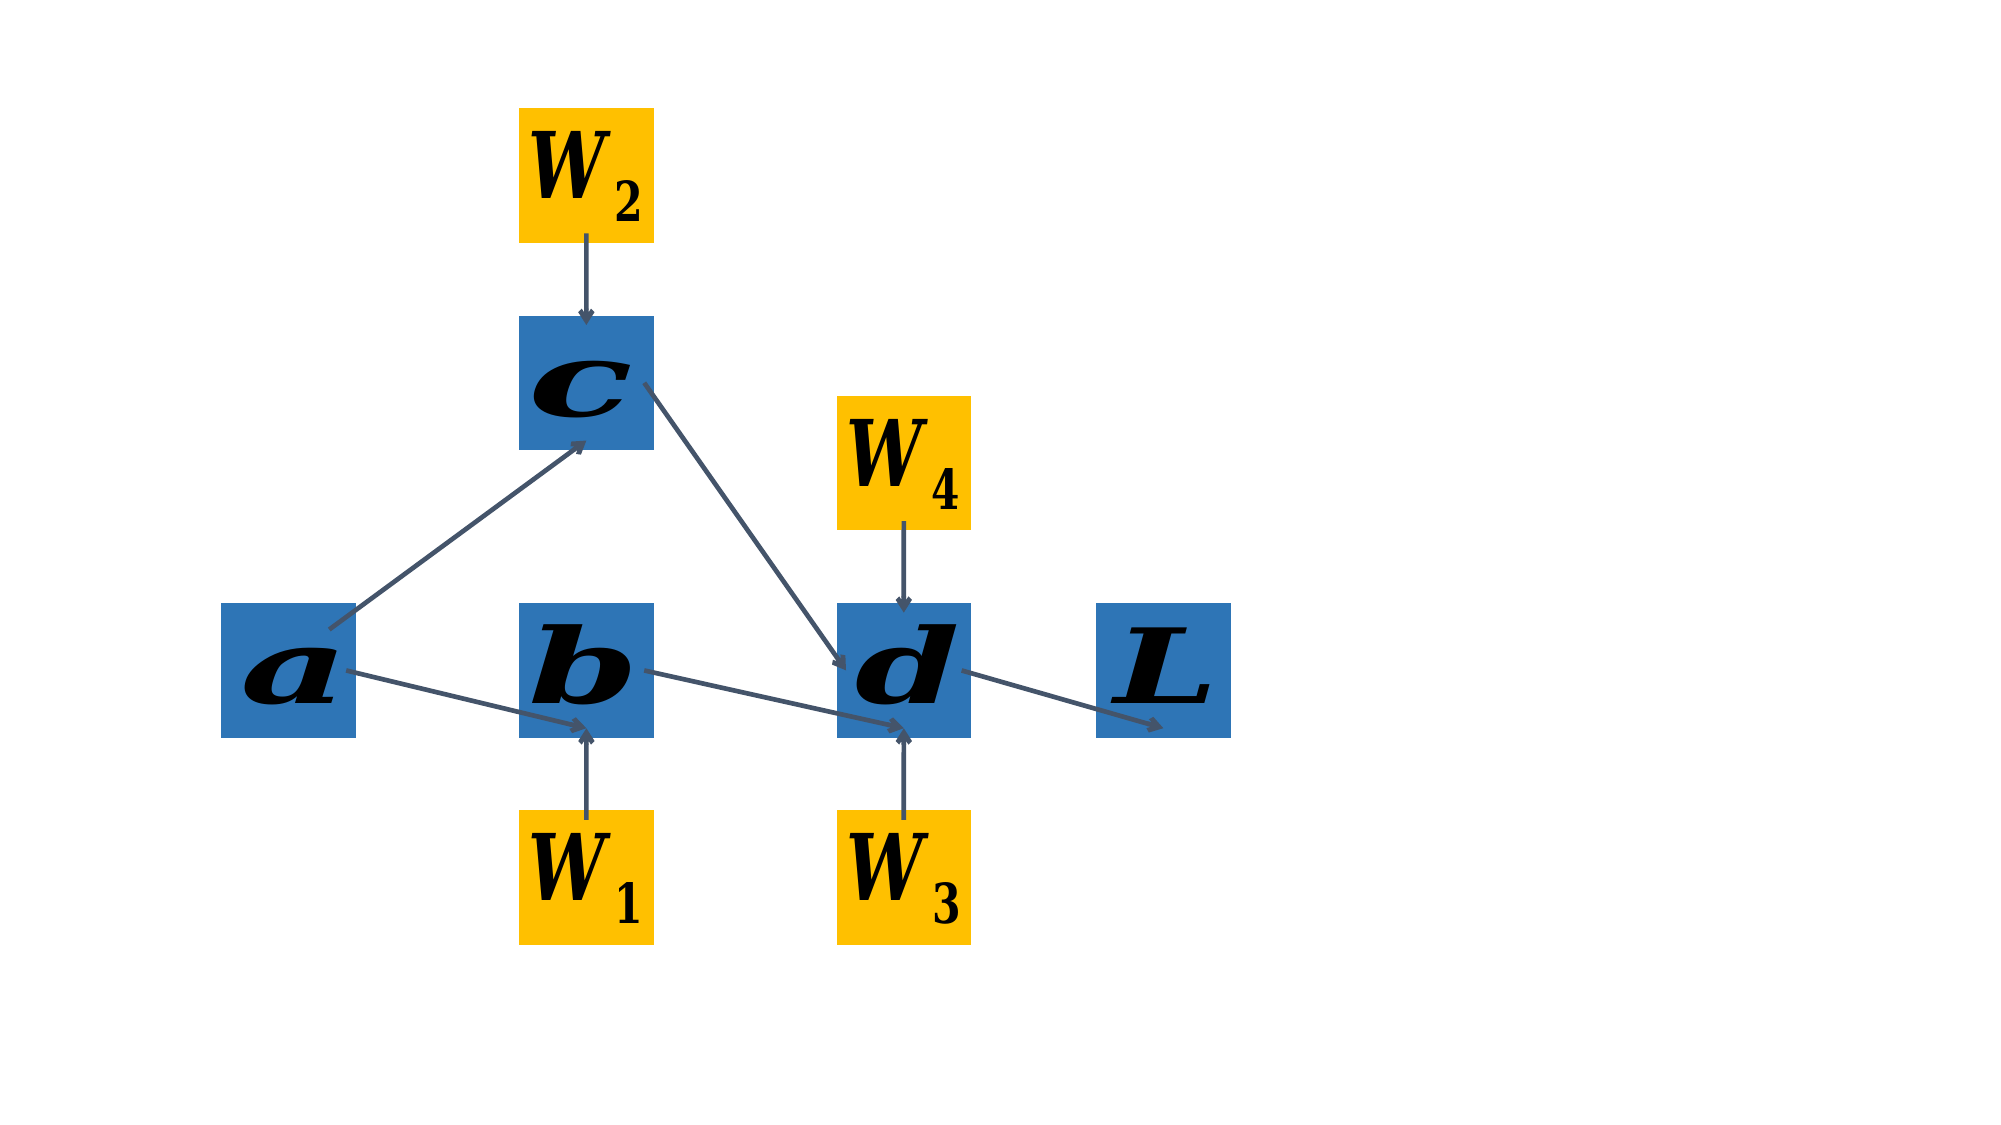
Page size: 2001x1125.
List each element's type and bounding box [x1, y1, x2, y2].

text_box [230, 117, 1222, 936]
